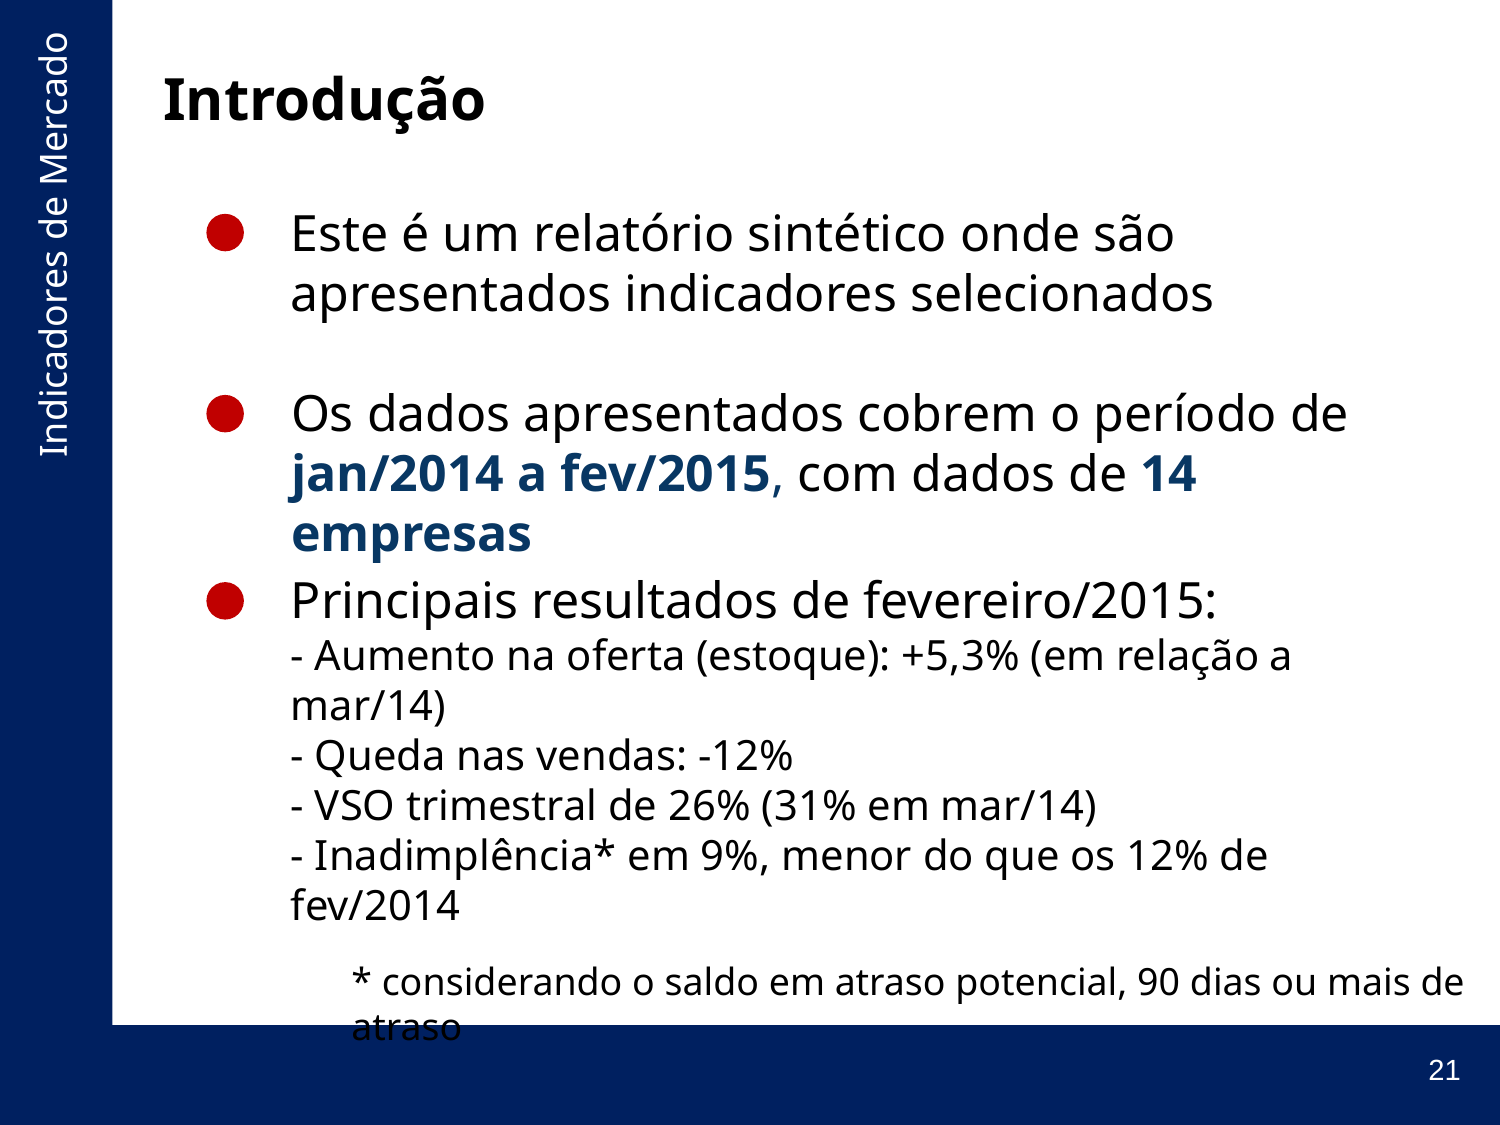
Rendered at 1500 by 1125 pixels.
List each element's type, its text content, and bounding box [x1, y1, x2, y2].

text_box * considerando o saldo em atraso potencial, 90 dias ou mais de atraso [336, 950, 1500, 1056]
text_box [204, 211, 246, 254]
title Introdução [148, 45, 1424, 150]
slide_number 21 [1338, 1056, 1476, 1104]
text_box [204, 392, 246, 435]
text_box Principais resultados de fevereiro/2015: - Aumento na oferta (estoque): +5,3% (em relação a mar/14) - Queda nas vendas: -12% - VSO trimestral de 26% (31% em mar/14) - Inadimplência* em 9%, menor do que os 12% de fev/2014 [276, 561, 1352, 936]
text_box Os dados apresentados cobrem o período de jan/2014 a fev/2015, com dados de 14 empresas [276, 373, 1440, 569]
text_box [204, 580, 246, 622]
text_box Este é um relatório sintético onde são apresentados indicadores selecionados [276, 193, 1352, 329]
